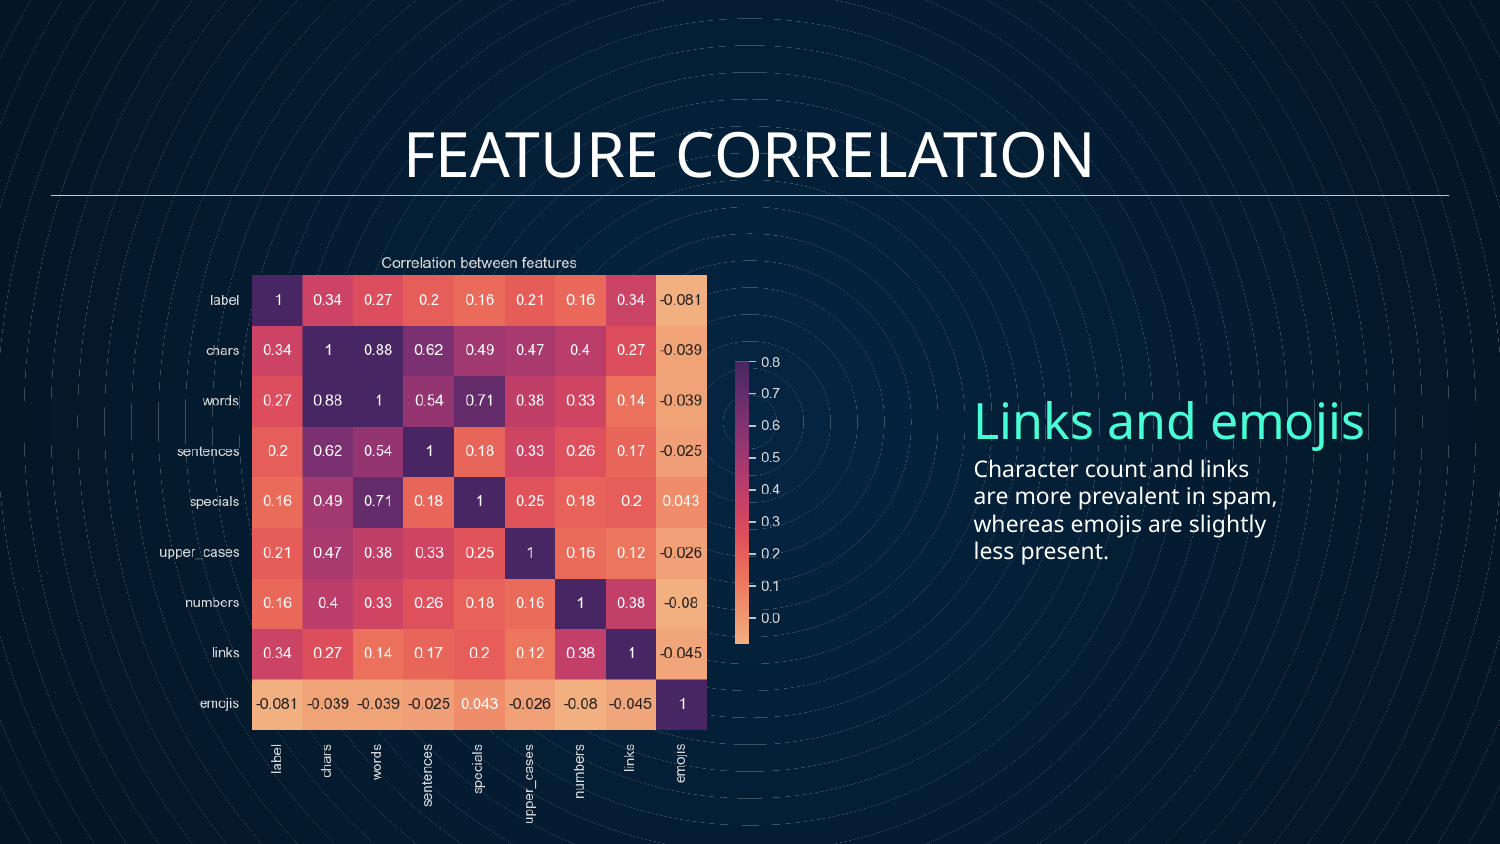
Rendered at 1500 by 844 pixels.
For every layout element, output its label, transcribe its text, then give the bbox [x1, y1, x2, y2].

title Links and emojis [958, 365, 1386, 465]
title Character count and links are more prevalent in spam, whereas emojis are slightly less present. [958, 465, 1299, 580]
title FEATURE CORRELATION [51, 105, 1449, 195]
title FEATURE CORRELATION [899, 202, 1449, 206]
picture [160, 132, 893, 844]
